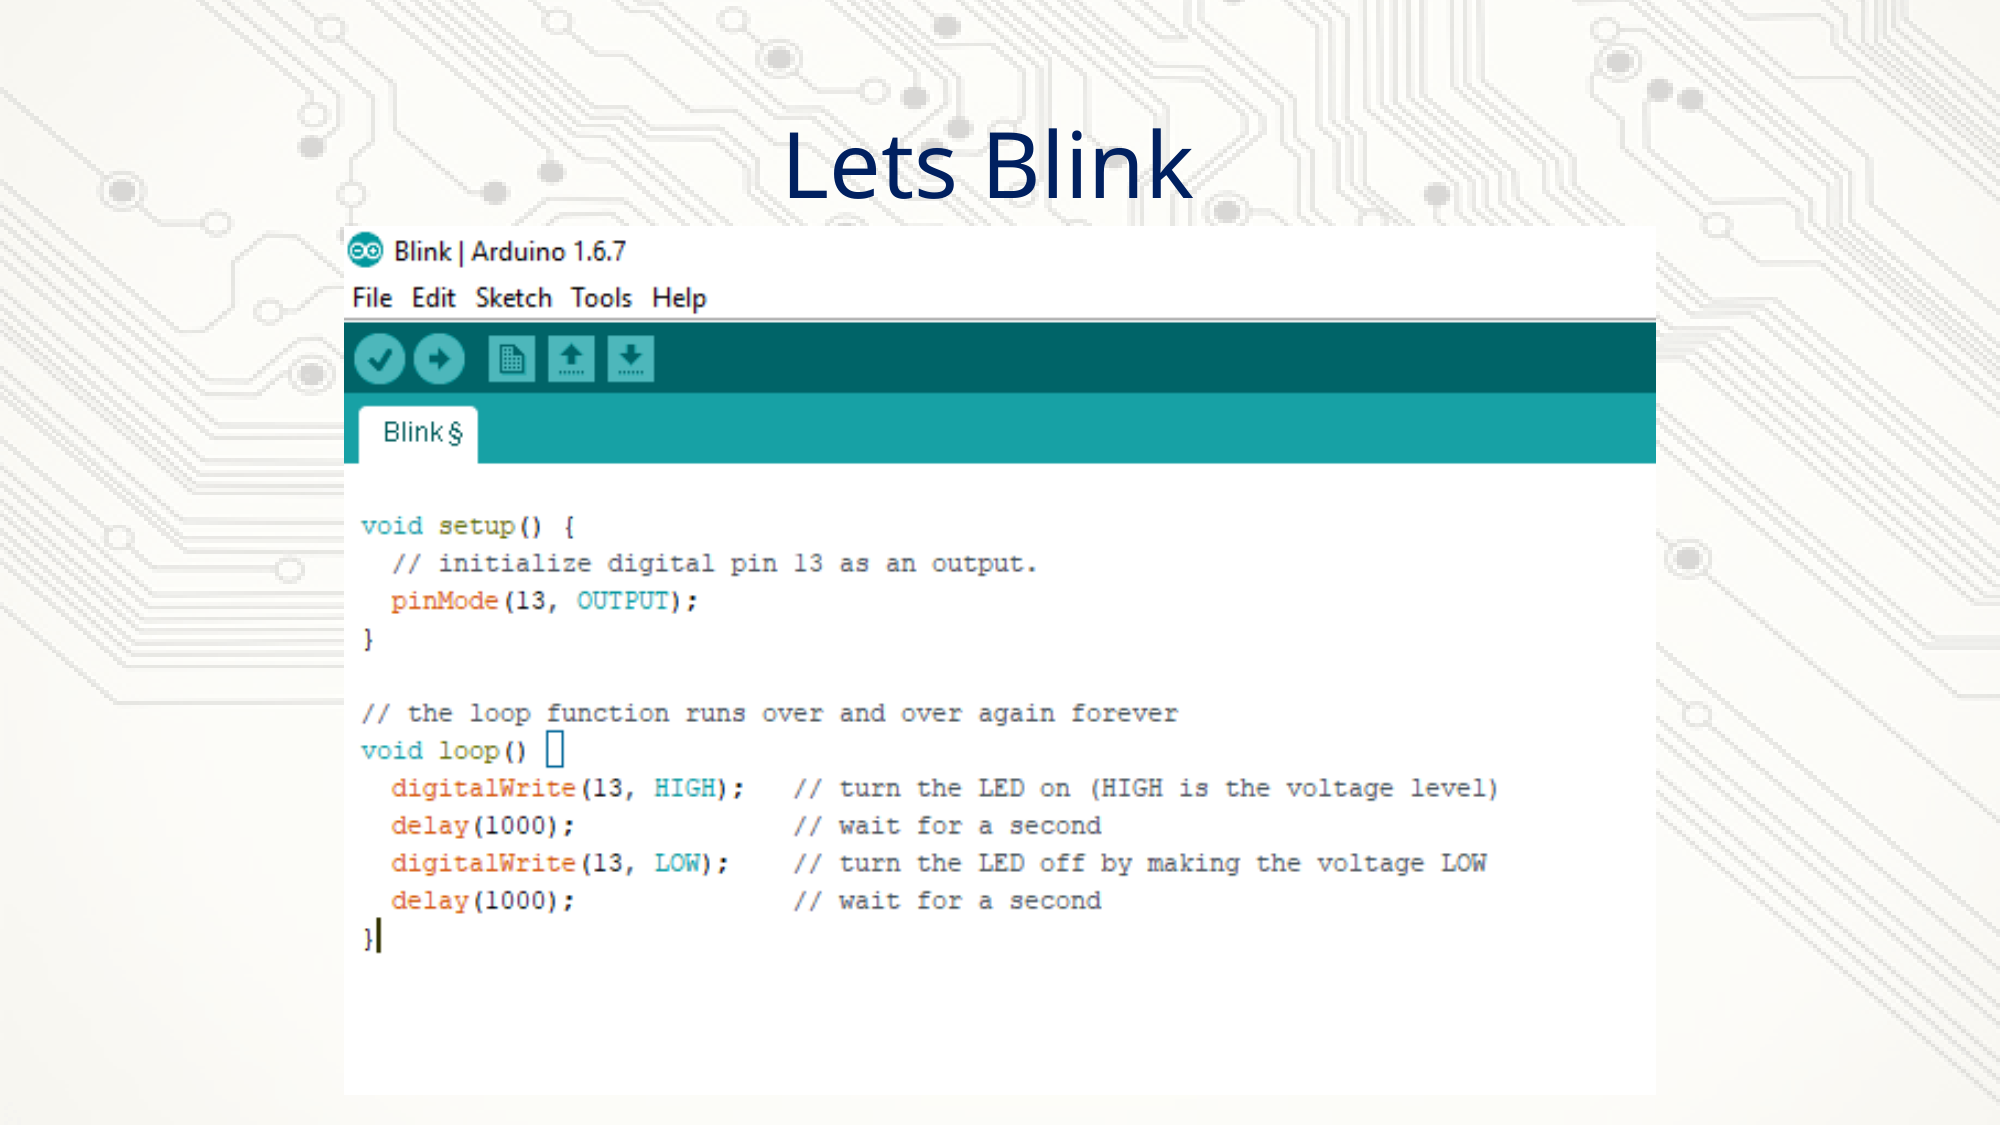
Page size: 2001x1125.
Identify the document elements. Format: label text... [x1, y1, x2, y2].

title Lets Blink [137, 59, 1863, 278]
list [344, 226, 1656, 1095]
